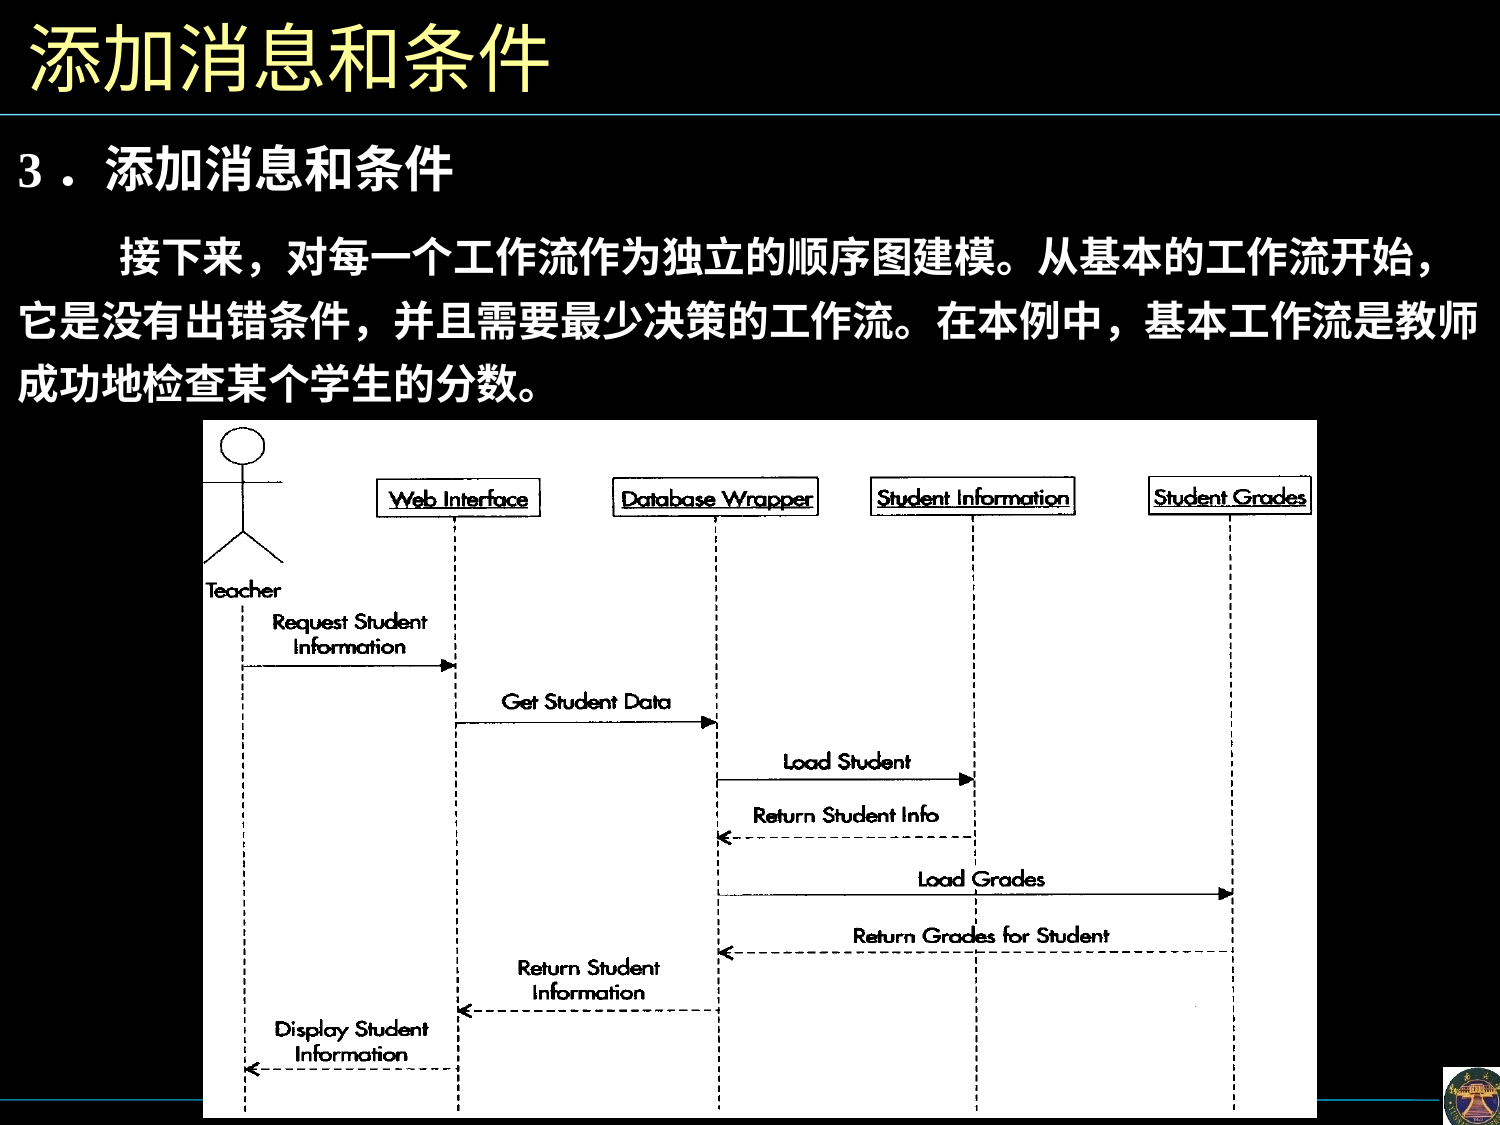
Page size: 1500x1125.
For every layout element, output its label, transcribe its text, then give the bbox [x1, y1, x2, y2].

picture [202, 420, 1318, 1118]
text_box 3．添加消息和条件 接下来，对每一个工作流作为独立的顺序图建模。从基本的工作流开始，它是没有出错条件，并且需要最少决策的工作流。在本例中，基本工作流是教师成功地检查某个学生的分数。 [0, 113, 1500, 532]
picture [1443, 1067, 1500, 1125]
title 添加消息和条件 [12, 12, 1489, 100]
